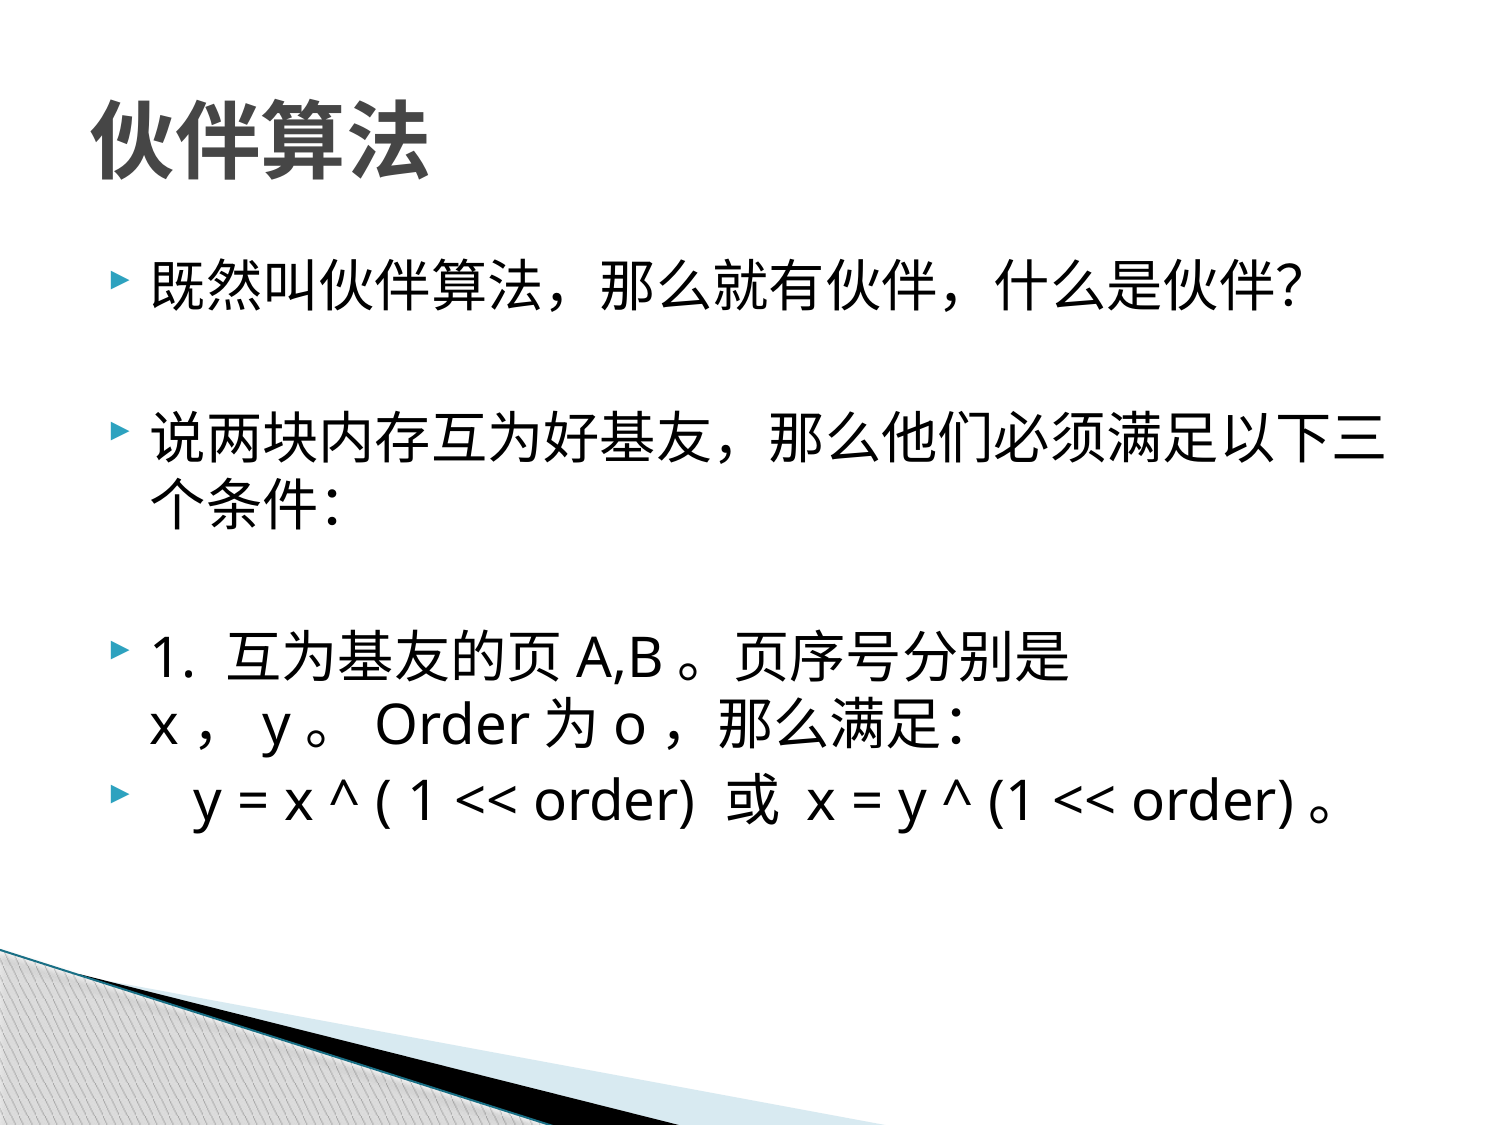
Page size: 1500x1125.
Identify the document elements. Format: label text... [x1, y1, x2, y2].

list 既然叫伙伴算法，那么就有伙伴，什么是伙伴？ 说两块内存互为好基友，那么他们必须满足以下三个条件： 1. 互为基友的页A,B。页序号分别是x，y。Order为o，那么满足： y = x ^ ( 1 << order) 或 x = y ^ (1 << order)。 [75, 243, 1425, 986]
title 伙伴算法 [75, 45, 1425, 233]
